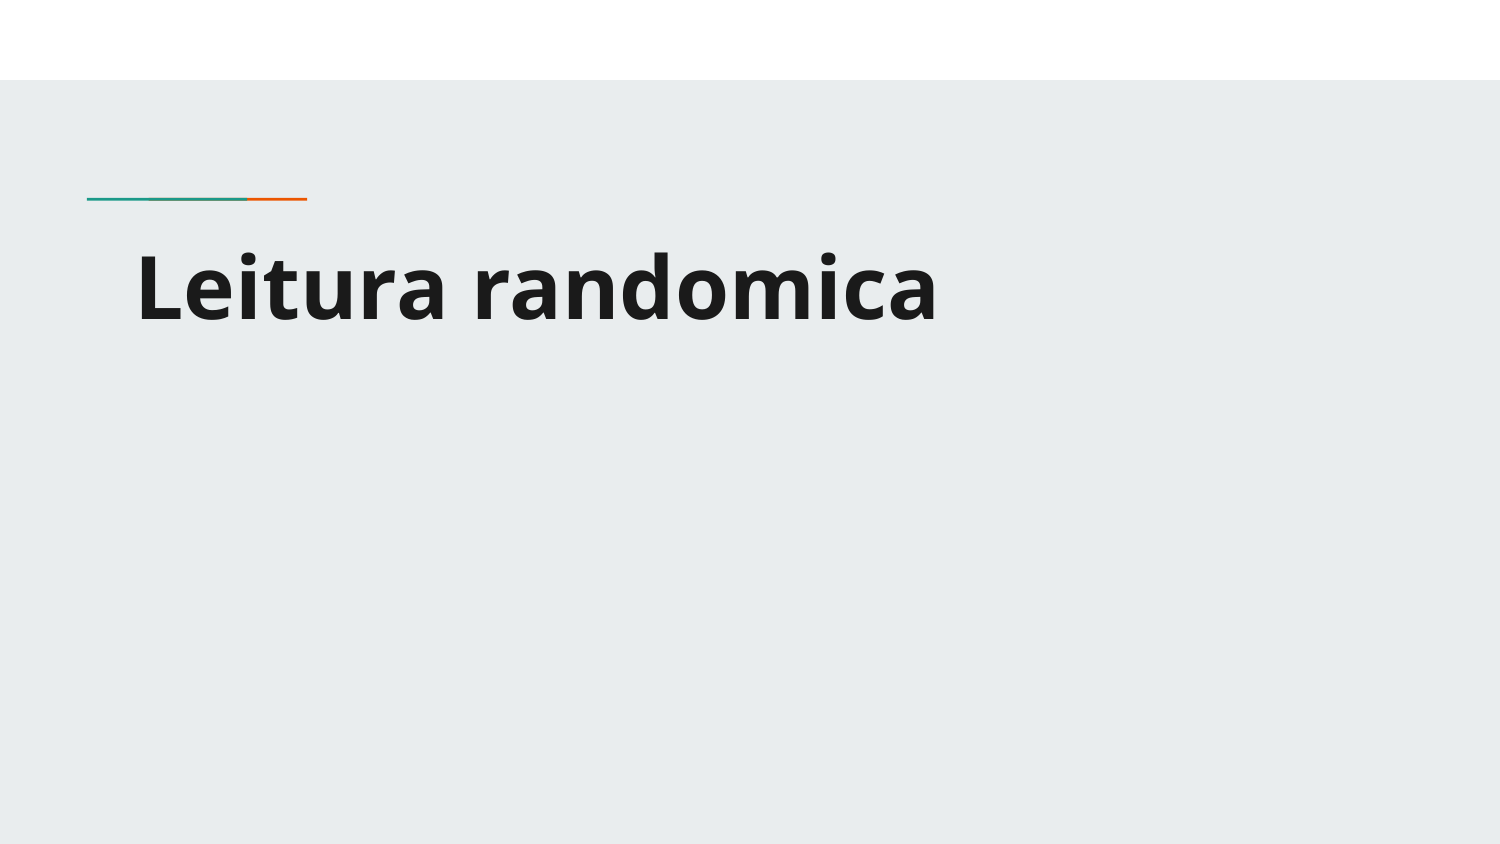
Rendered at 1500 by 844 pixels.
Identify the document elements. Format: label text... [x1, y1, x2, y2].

title Leitura randomica [119, 216, 1381, 490]
